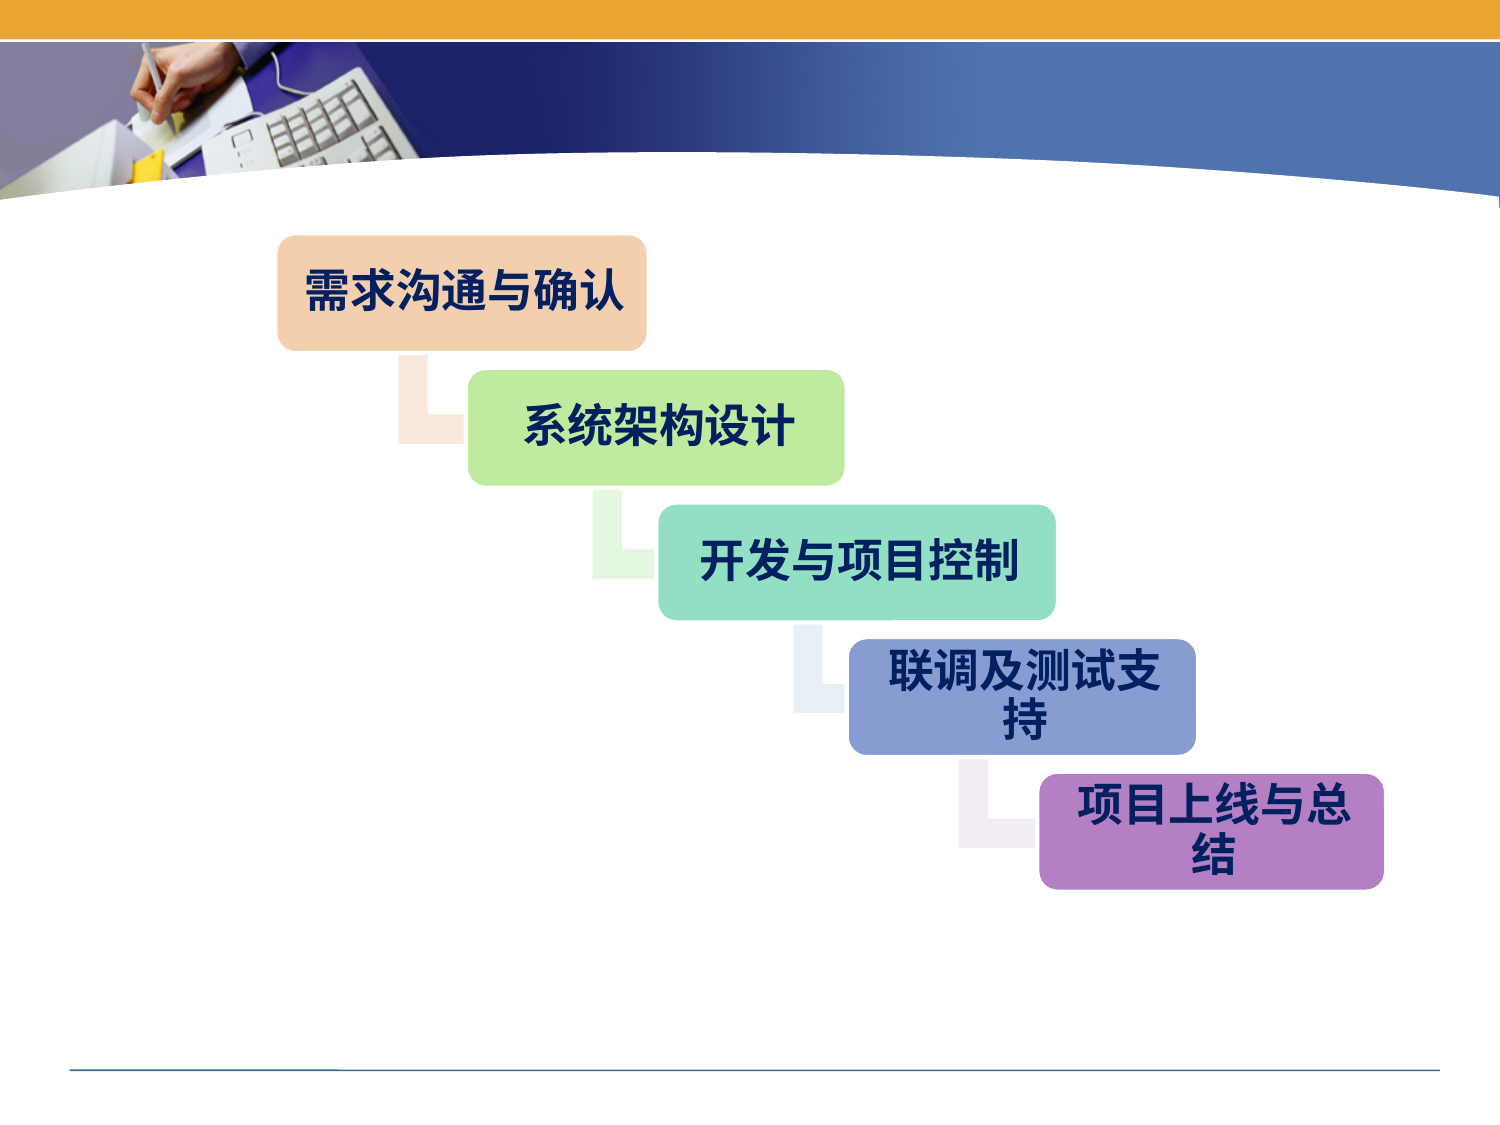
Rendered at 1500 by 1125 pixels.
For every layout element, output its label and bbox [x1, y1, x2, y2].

text_box [249, 228, 1412, 897]
picture [0, 42, 1500, 199]
